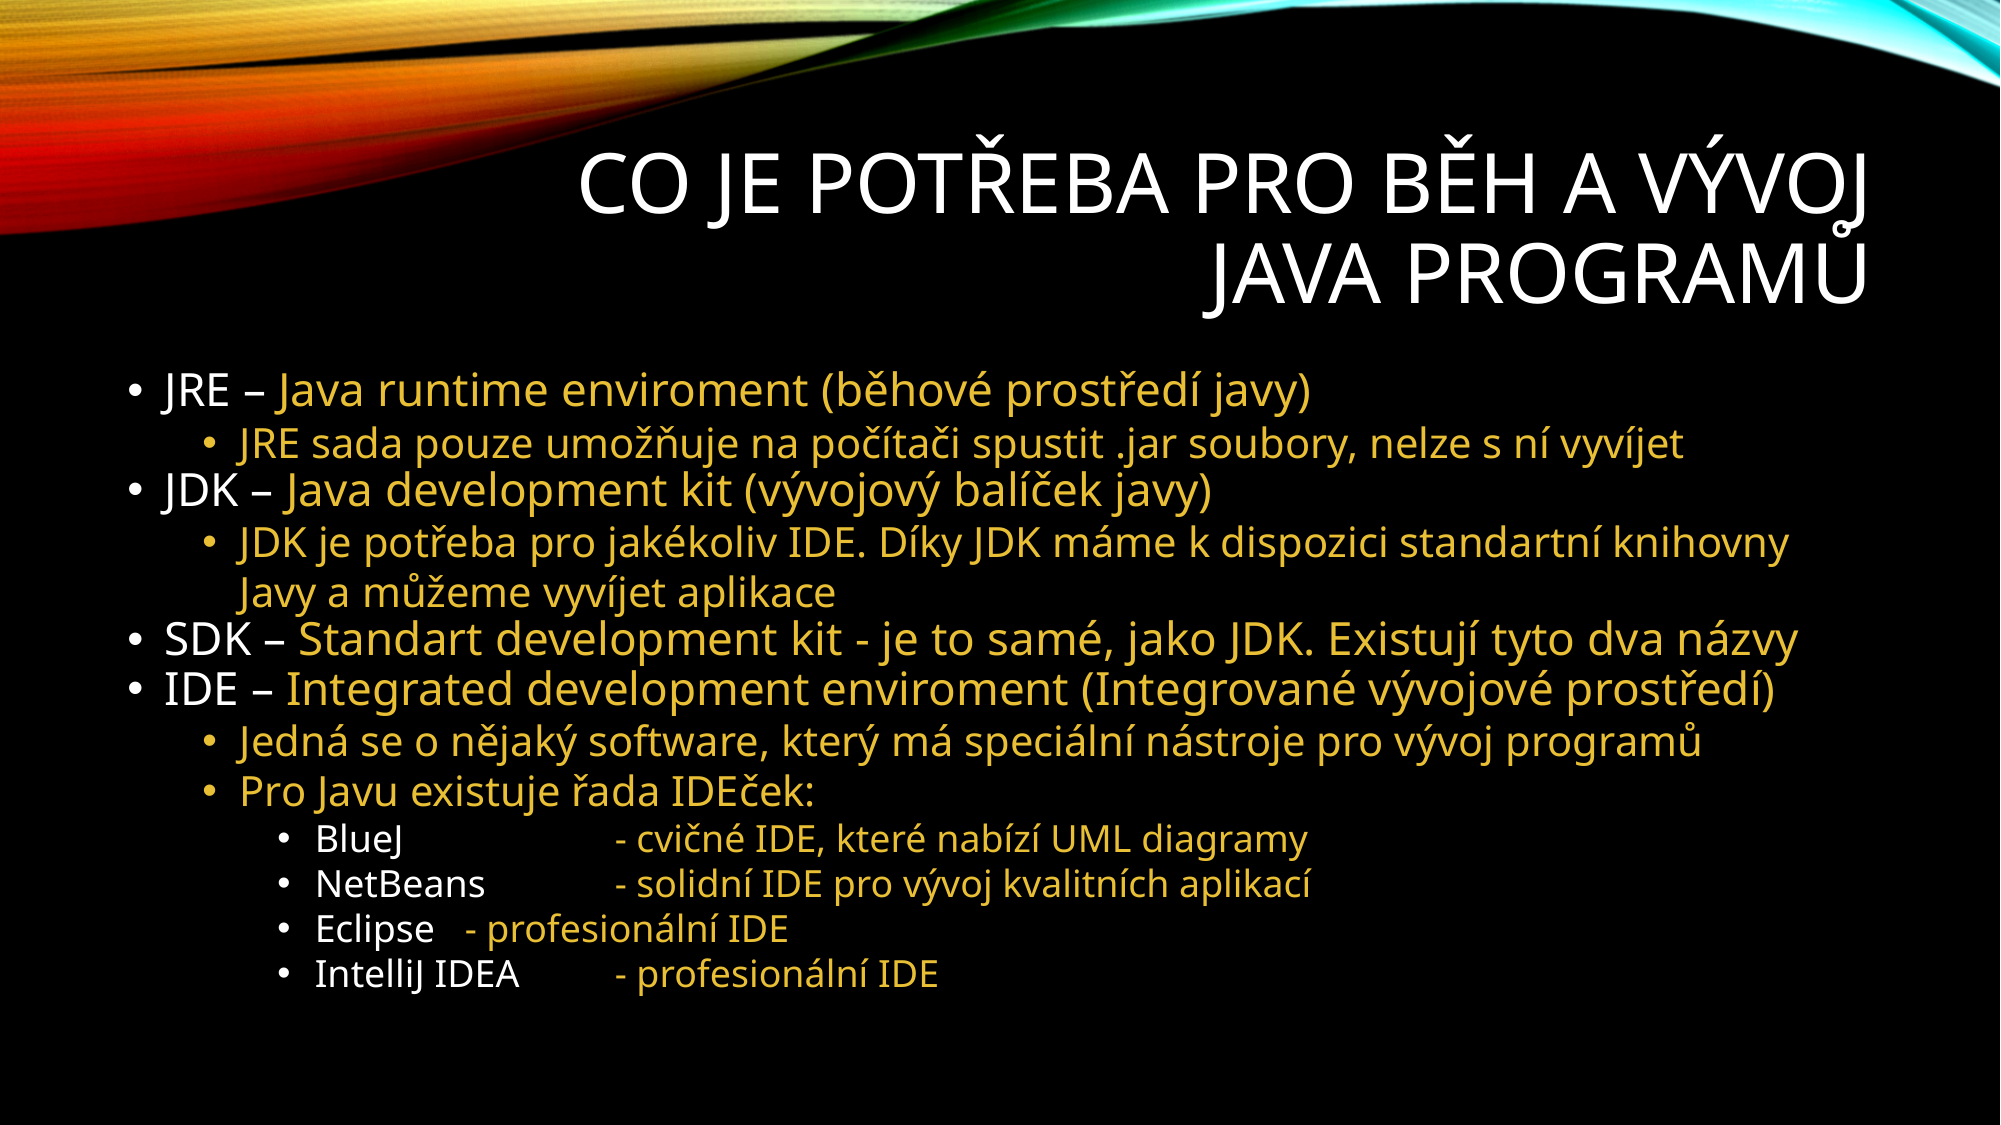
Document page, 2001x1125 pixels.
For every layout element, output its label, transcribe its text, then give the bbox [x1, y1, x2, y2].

picture [0, 0, 2000, 237]
text_box JRE – Java runtime enviroment (běhové prostředí javy) JRE sada pouze umožňuje na počítači spustit .jar soubory, nelze s ní vyvíjet JDK – Java development kit (vývojový balíček javy) JDK je potřeba pro jakékoliv IDE. Díky JDK máme k dispozici standartní knihovny Javy a můžeme vyvíjet aplikace SDK – Standart development kit - je to samé, jako JDK. Existují tyto dva názvy IDE – Integrated development enviroment (Integrované vývojové prostředí) Jedná se o nějaký software, který má speciální nástroje pro vývoj programů Pro Javu existuje řada IDEček: BlueJ - cvičné IDE, které nabízí UML diagramy NetBeans - solidní IDE pro vývoj kvalitních aplikací Eclipse - profesionální IDE IntelliJ IDEA - profesionální IDE [112, 360, 1888, 1021]
text_box Co je potřeba pro běh a vývoj java programů [474, 125, 1888, 338]
